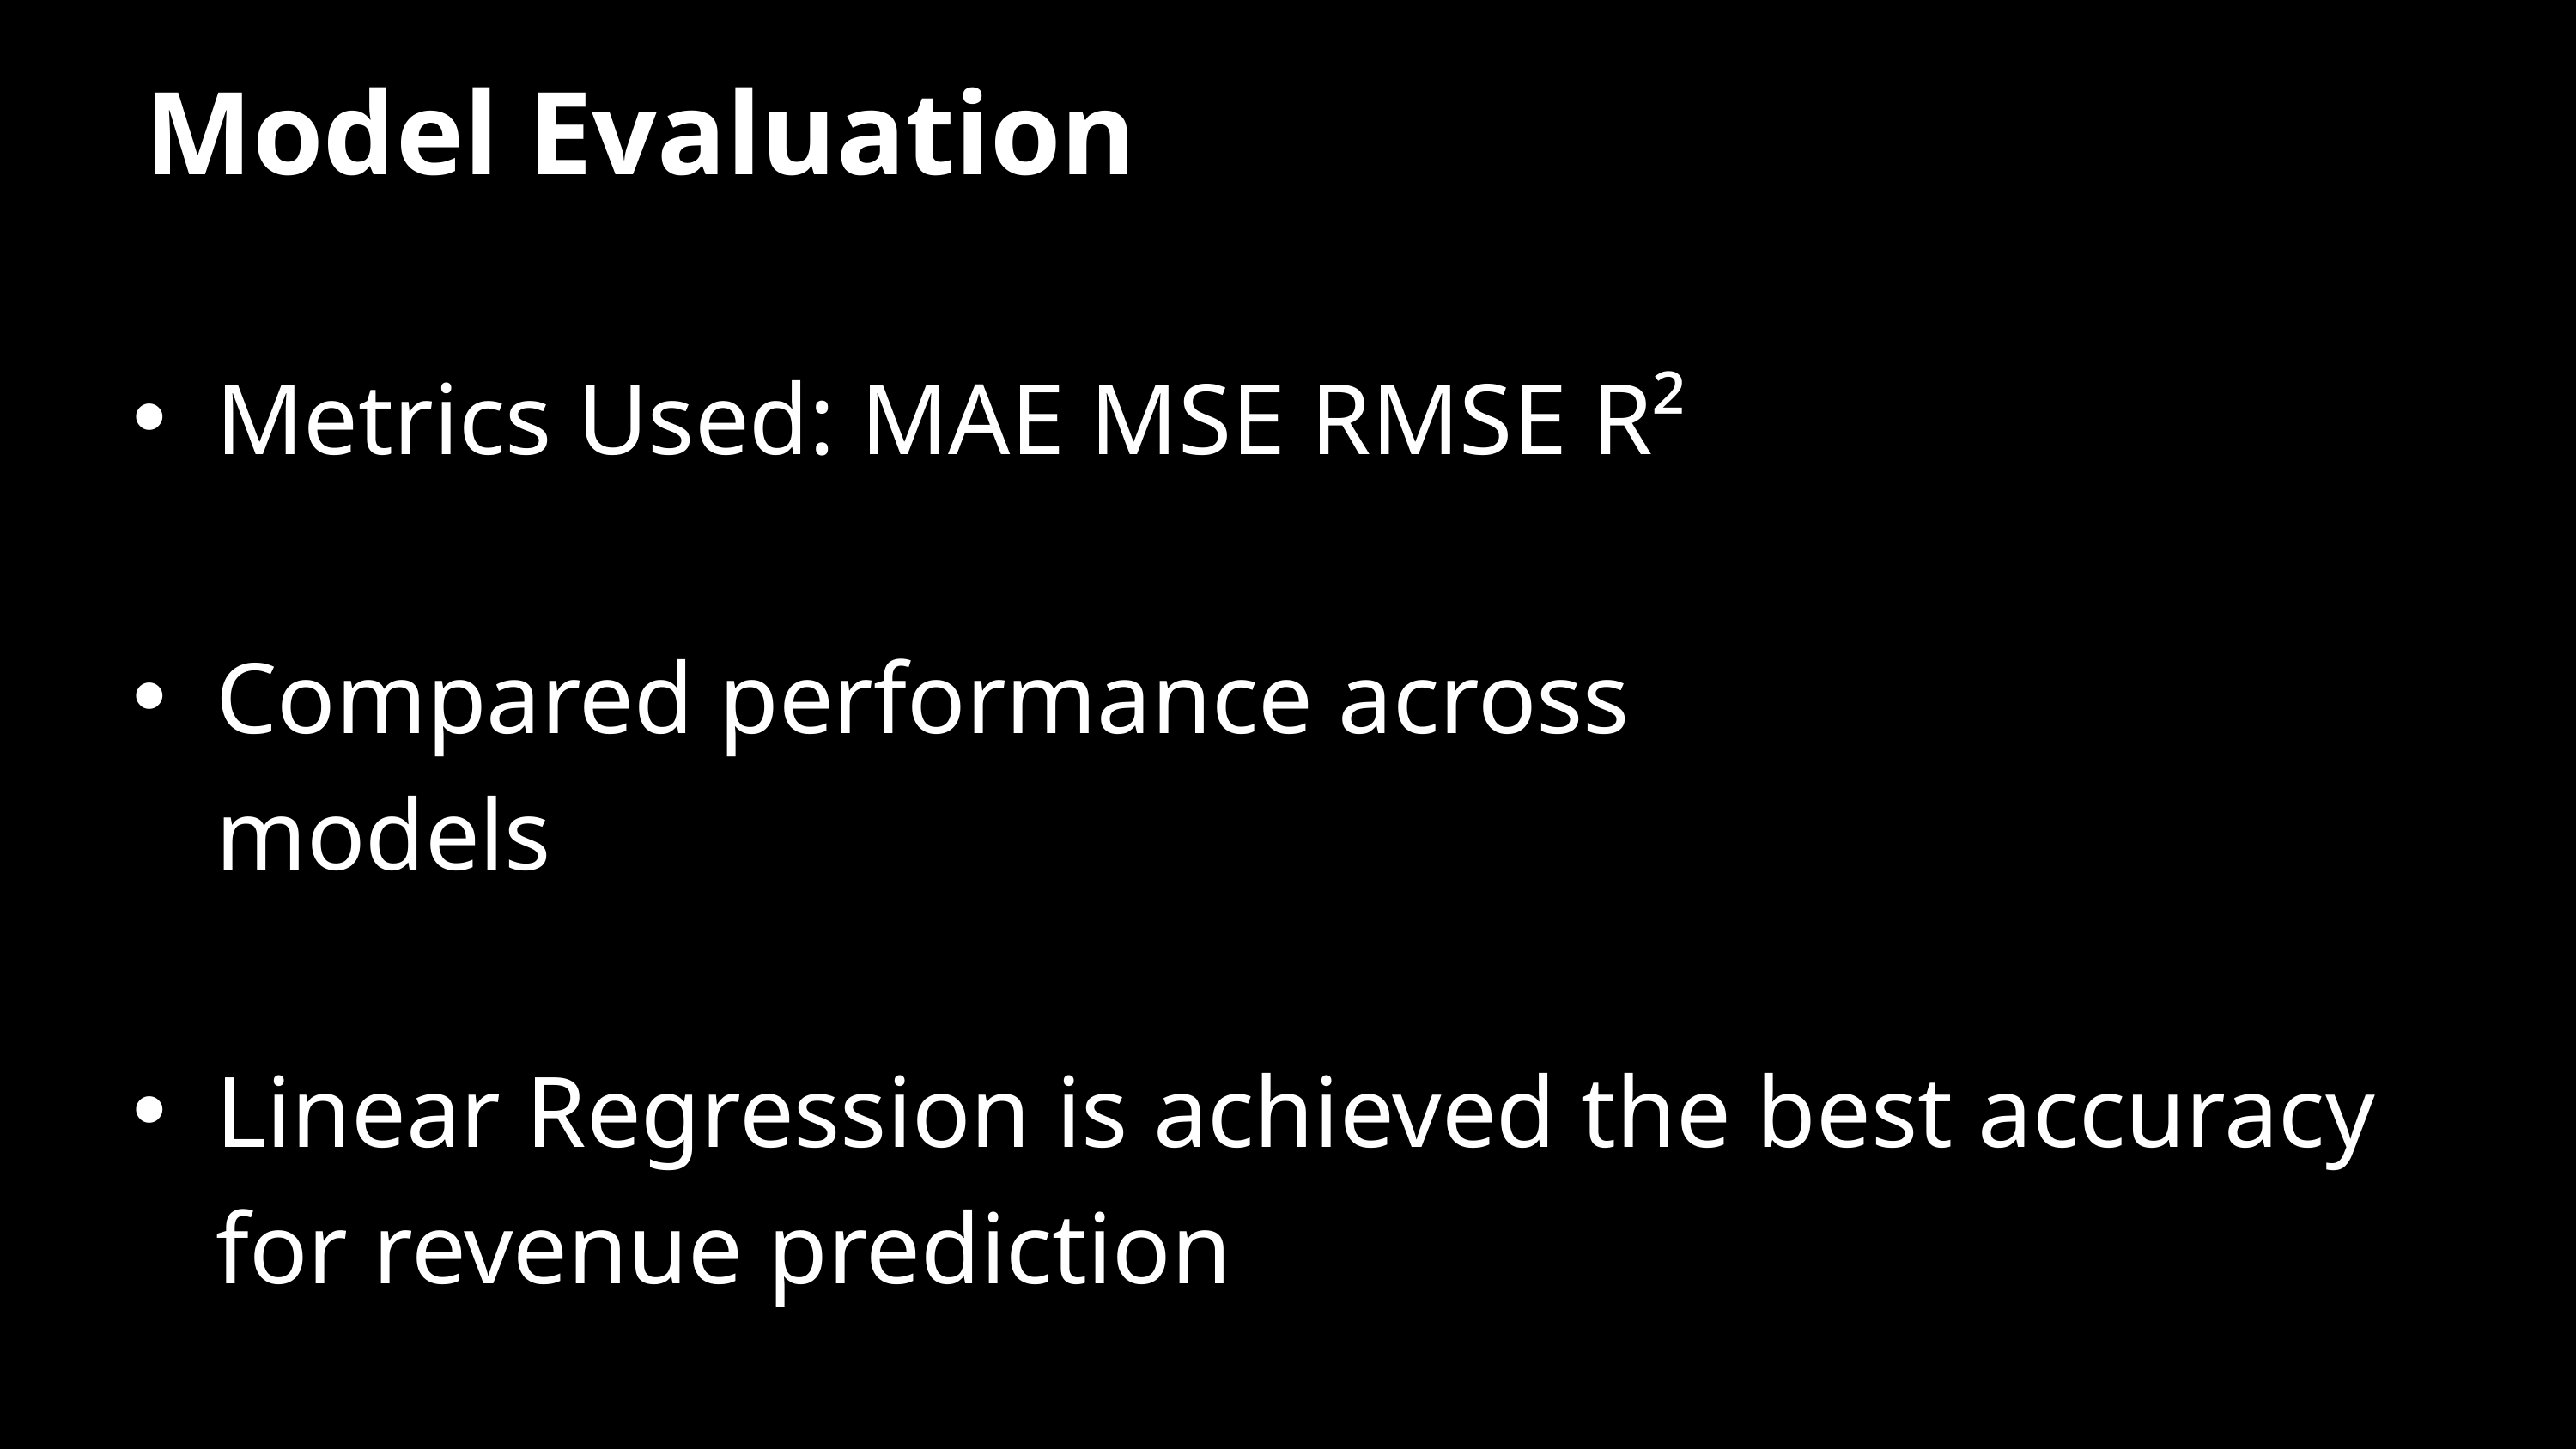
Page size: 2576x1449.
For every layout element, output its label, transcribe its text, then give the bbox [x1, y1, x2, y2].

text_box Compared performance across models [50, 616, 1921, 889]
text_box Metrics Used: MAE MSE RMSE R² [50, 337, 1691, 475]
text_box Linear Regression is achieved the best accuracy for revenue prediction [50, 1030, 2526, 1304]
text_box Model Evaluation [144, 37, 1160, 337]
